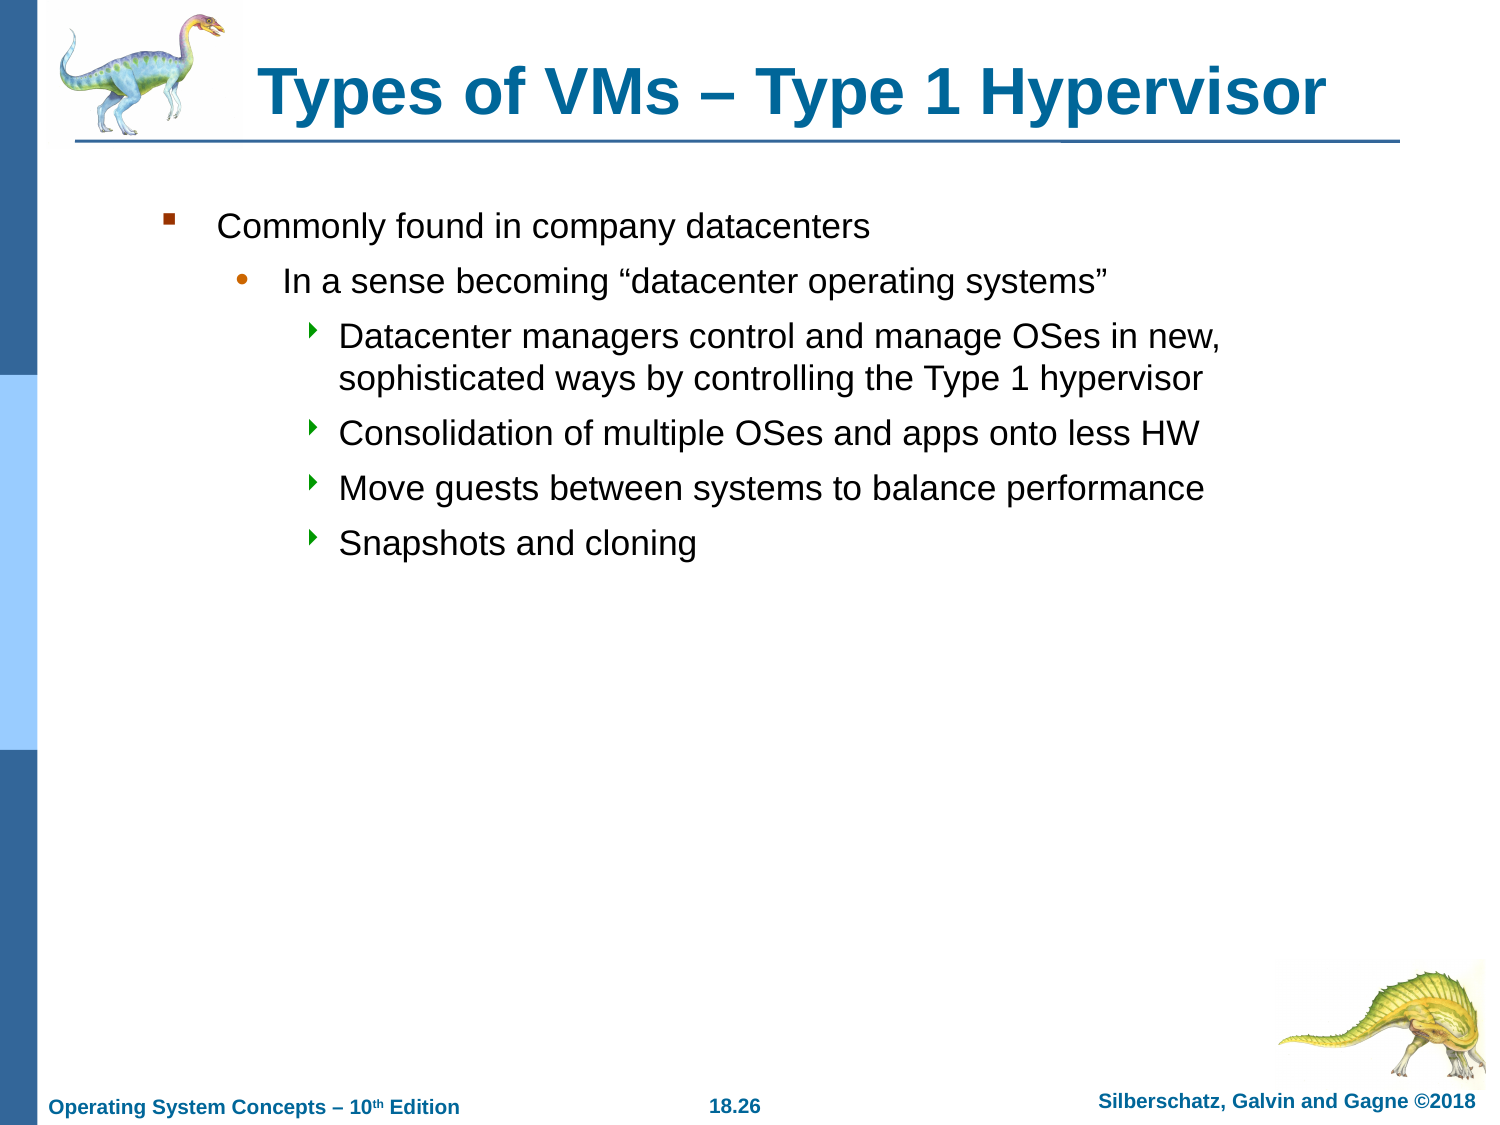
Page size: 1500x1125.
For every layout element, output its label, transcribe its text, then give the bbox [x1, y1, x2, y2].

title Types of VMs – Type 1 Hypervisor [118, 40, 1469, 136]
list Commonly found in company datacenters In a sense becoming “datacenter operating systems” Datacenter managers control and manage OSes in new, sophisticated ways by controlling the Type 1 hypervisor Consolidation of multiple OSes and apps onto less HW Move guests between systems to balance performance Snapshots and cloning [145, 195, 1368, 1020]
picture [46, 0, 243, 149]
picture [1275, 959, 1486, 1090]
